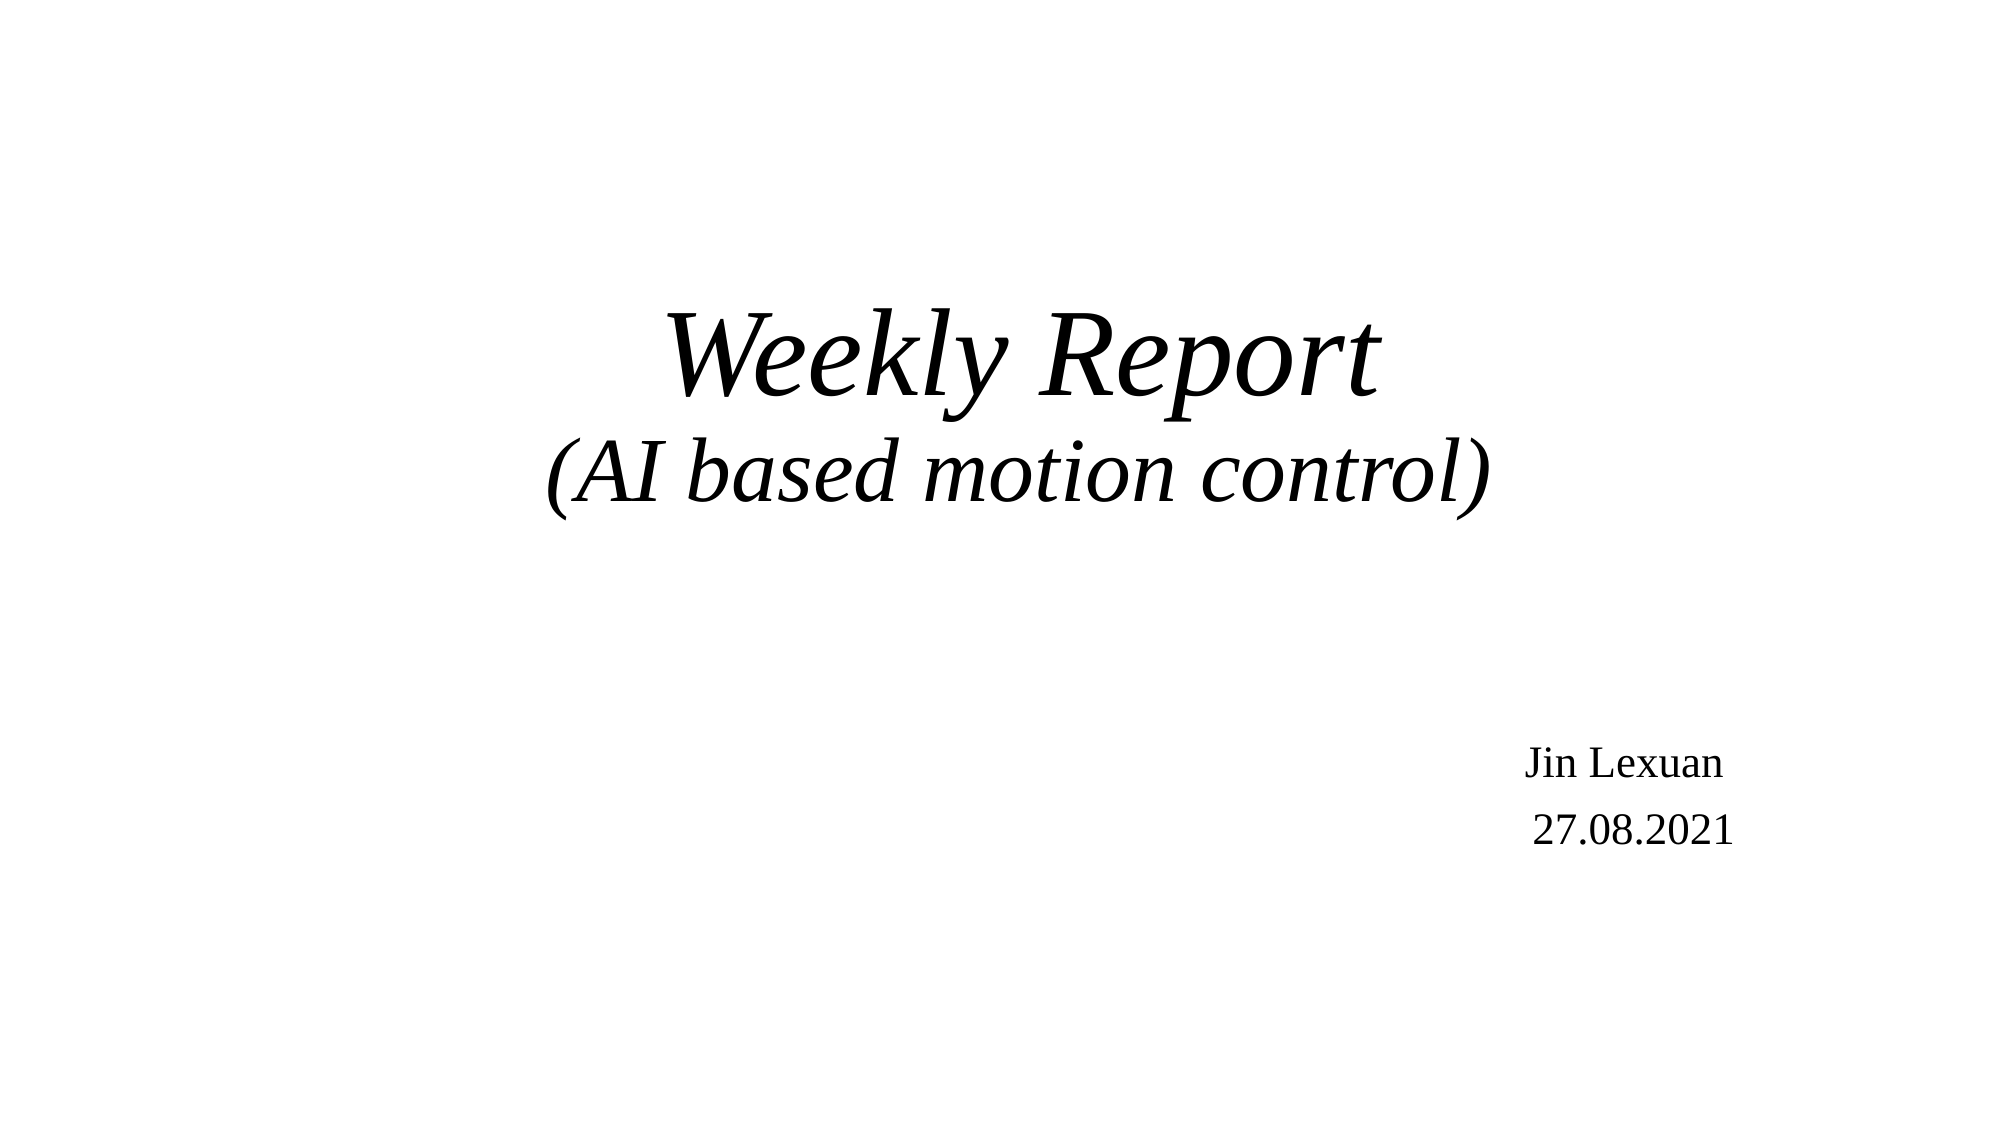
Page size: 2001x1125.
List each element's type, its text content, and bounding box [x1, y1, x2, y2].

title Weekly Report (AI based motion control) [270, 246, 1770, 639]
subtitle Jin Lexuan 27.08.2021 [249, 590, 1750, 863]
